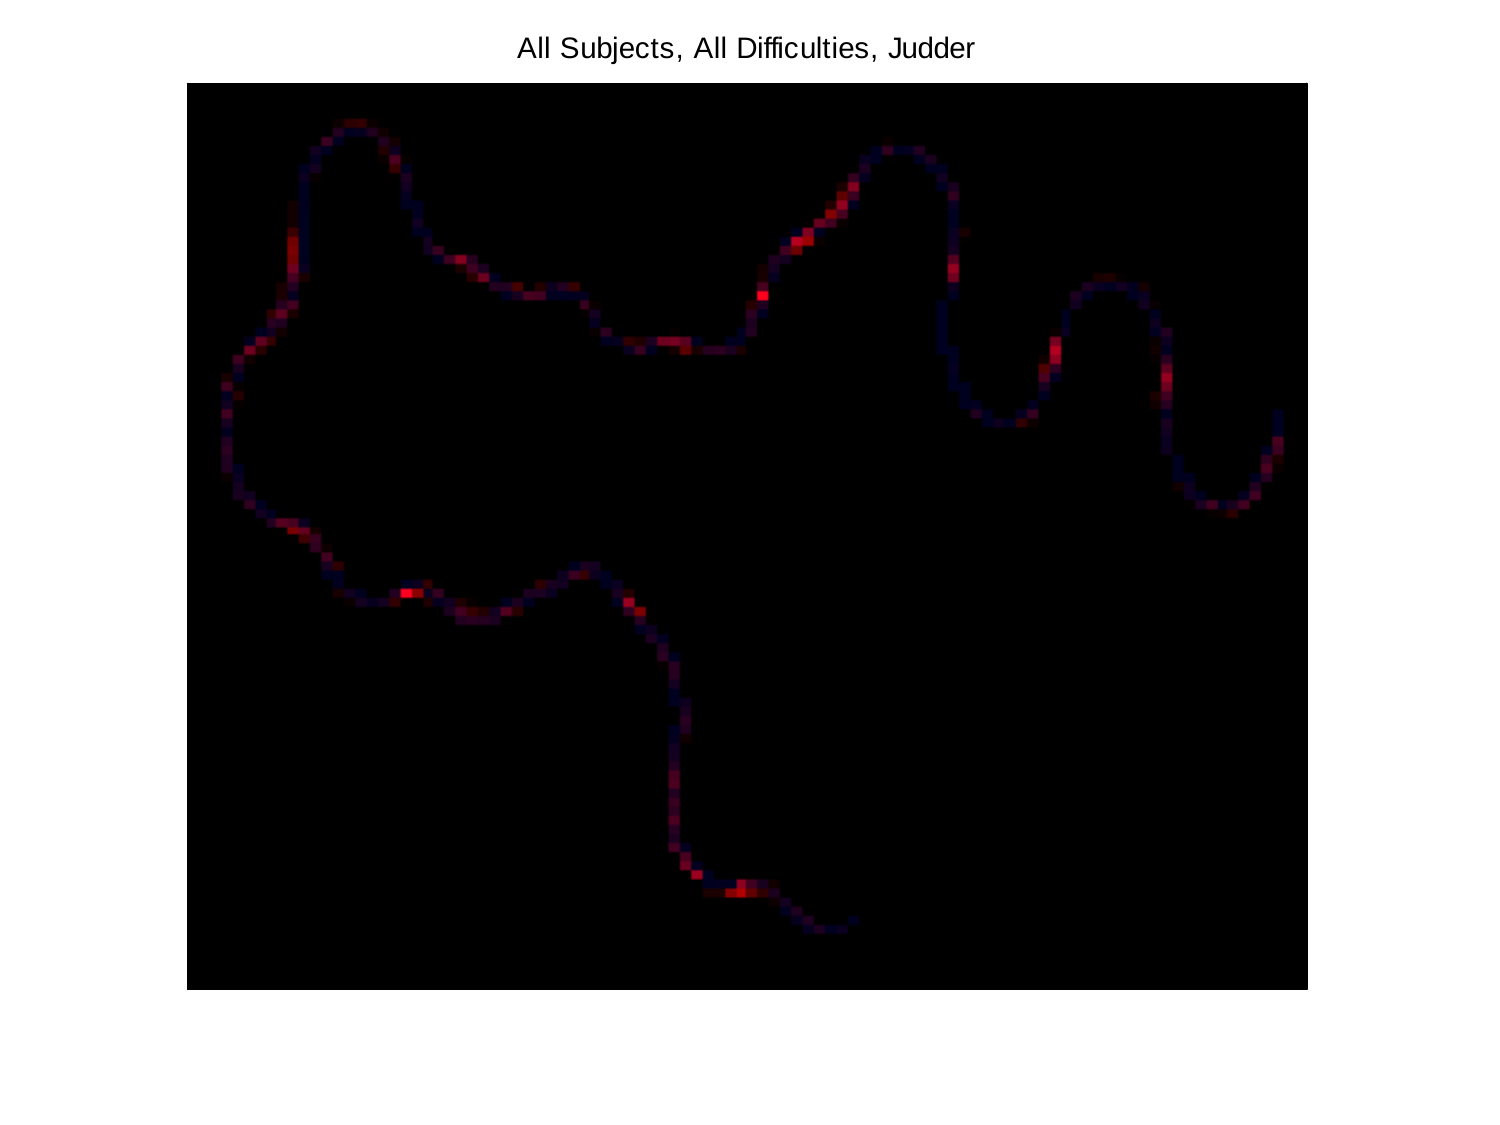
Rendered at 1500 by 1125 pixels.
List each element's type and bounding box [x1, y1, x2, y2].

picture [174, 0, 1338, 1004]
